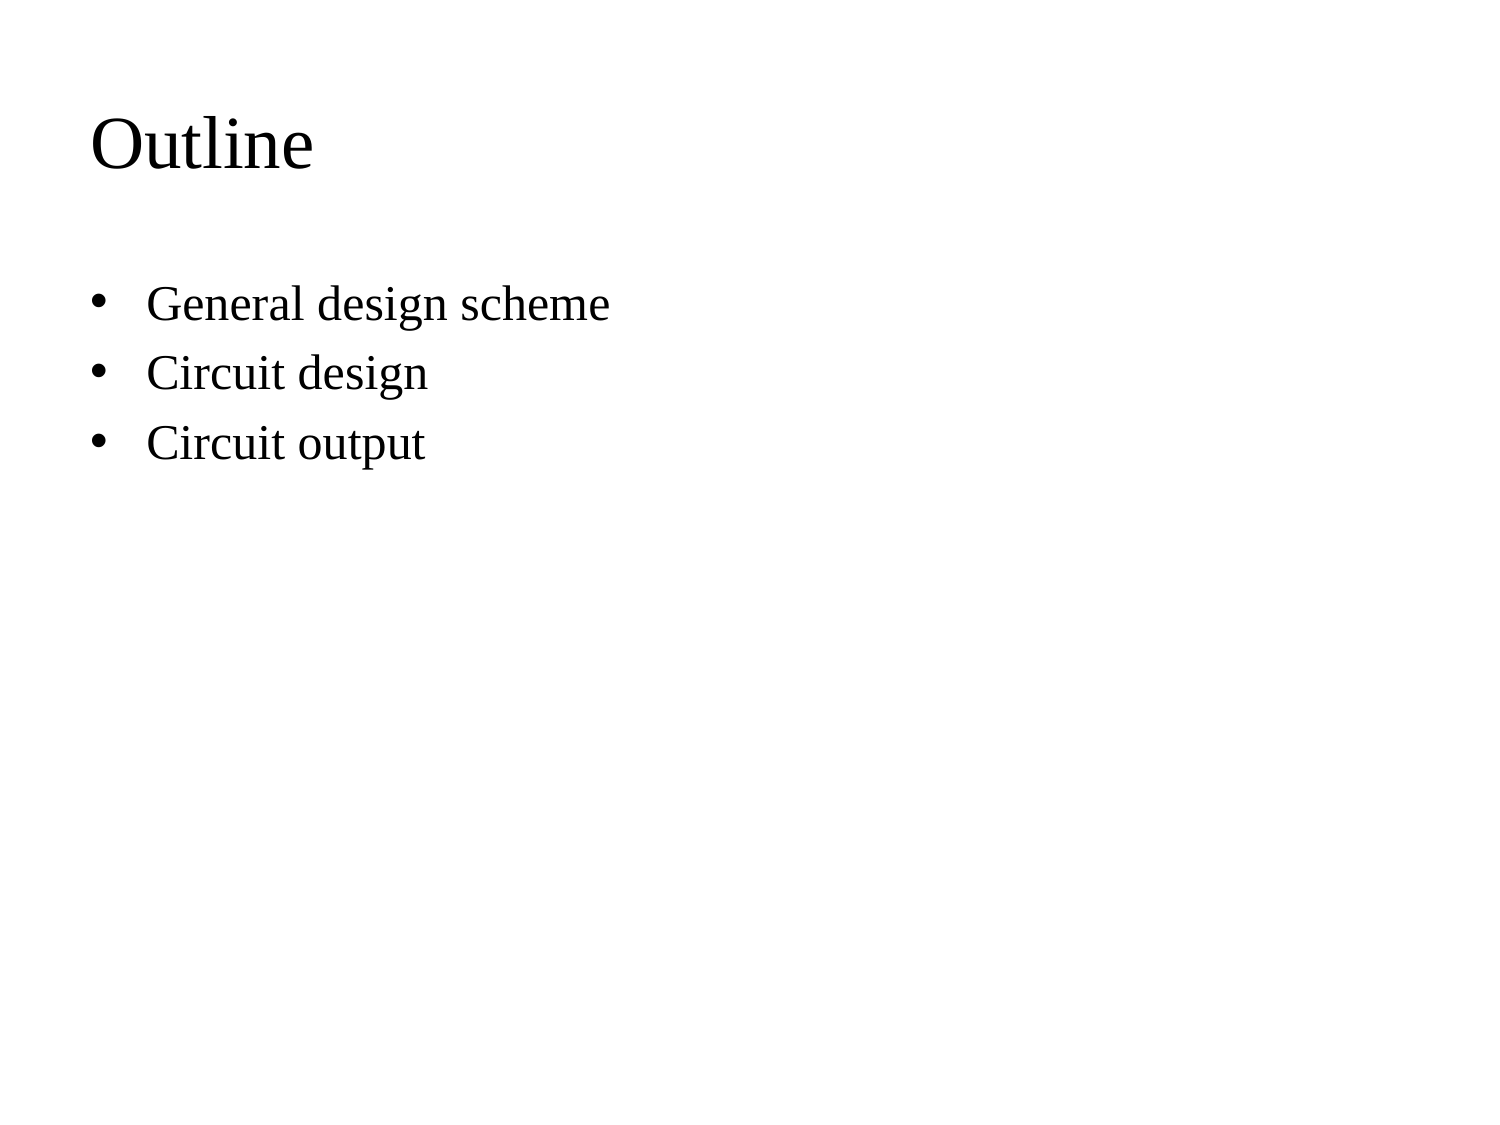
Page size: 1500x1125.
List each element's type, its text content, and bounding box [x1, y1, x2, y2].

list General design scheme Circuit design Circuit output [74, 262, 1426, 1006]
title Outline [74, 44, 1426, 233]
